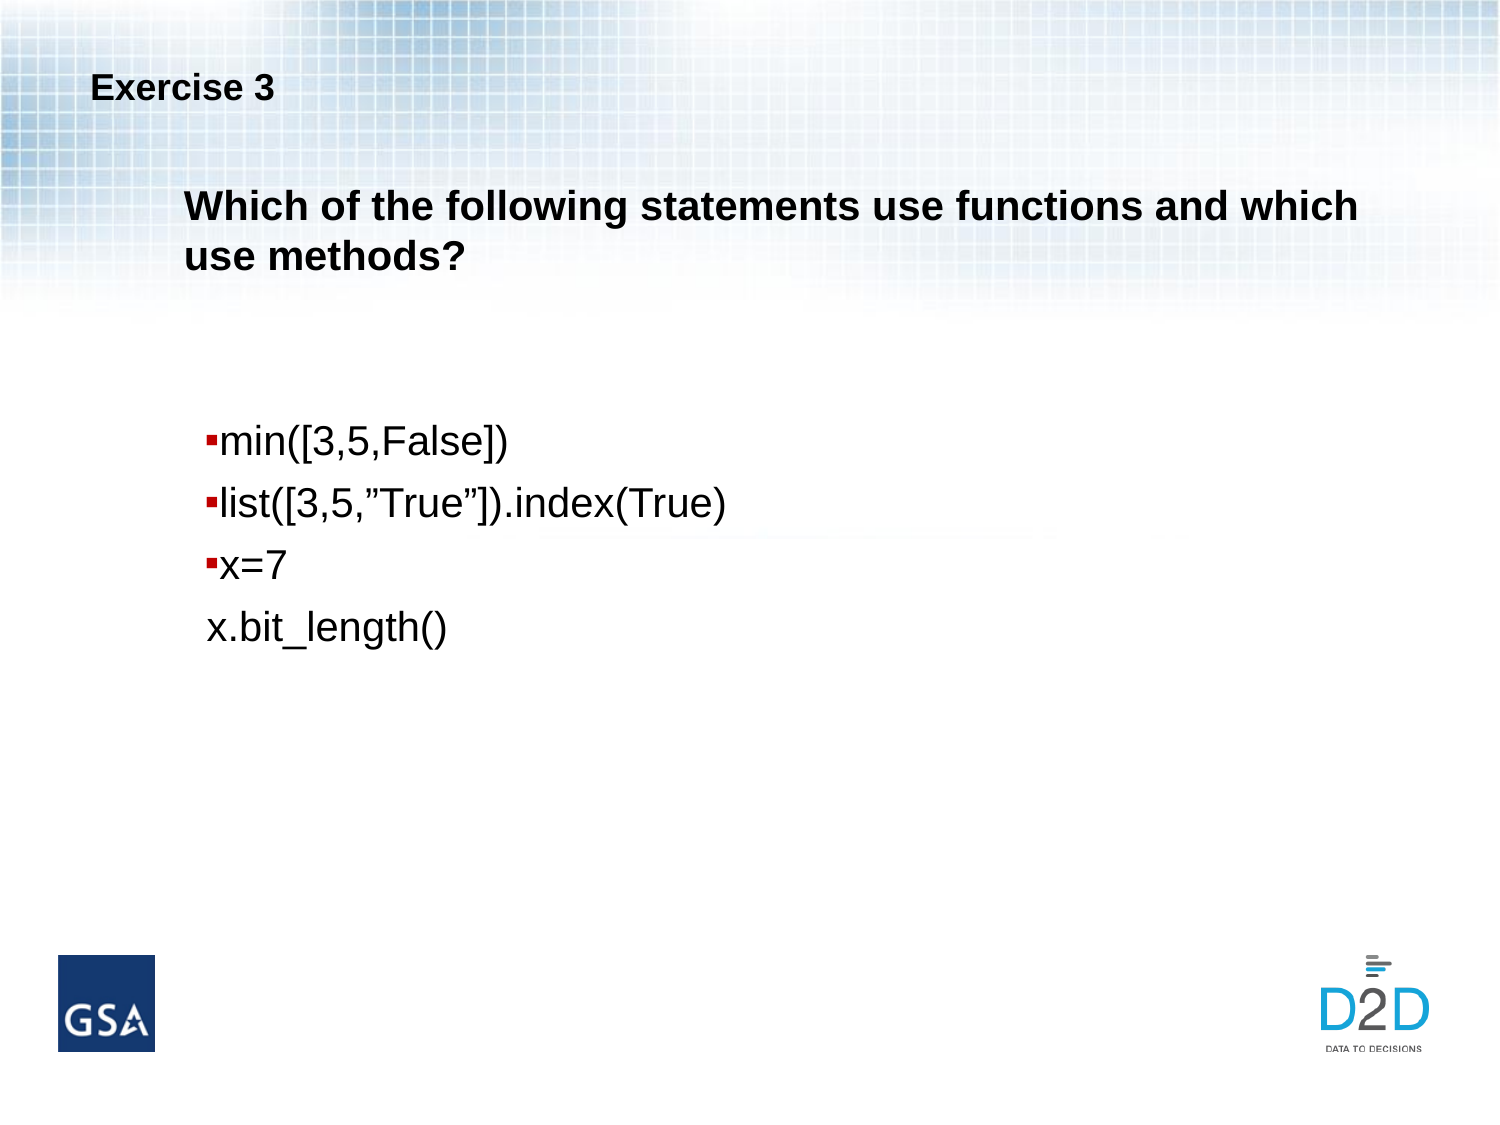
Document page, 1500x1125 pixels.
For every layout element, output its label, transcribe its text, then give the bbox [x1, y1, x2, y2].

list Which of the following statements use functions and which use methods? min([3,5,False]) list([3,5,”True”]).index(True) x=7 x.bit_length() [112, 164, 1388, 939]
picture [1310, 955, 1440, 1052]
picture [58, 955, 155, 1052]
title Exercise 3 [75, 30, 1425, 141]
picture [0, 0, 1500, 539]
